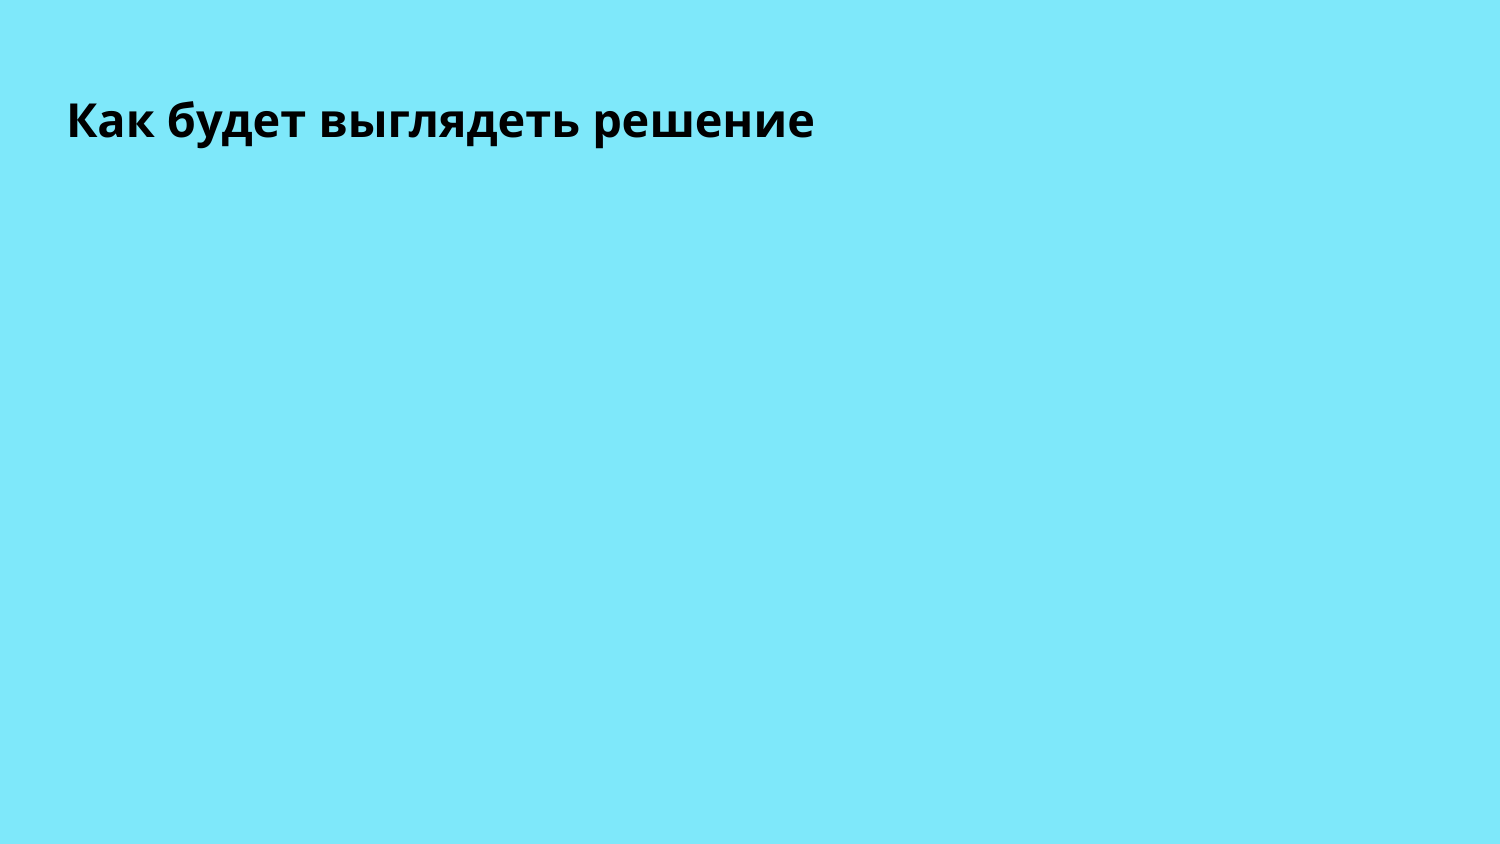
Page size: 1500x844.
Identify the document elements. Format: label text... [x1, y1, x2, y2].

title Как будет выглядеть решение [51, 72, 1449, 167]
